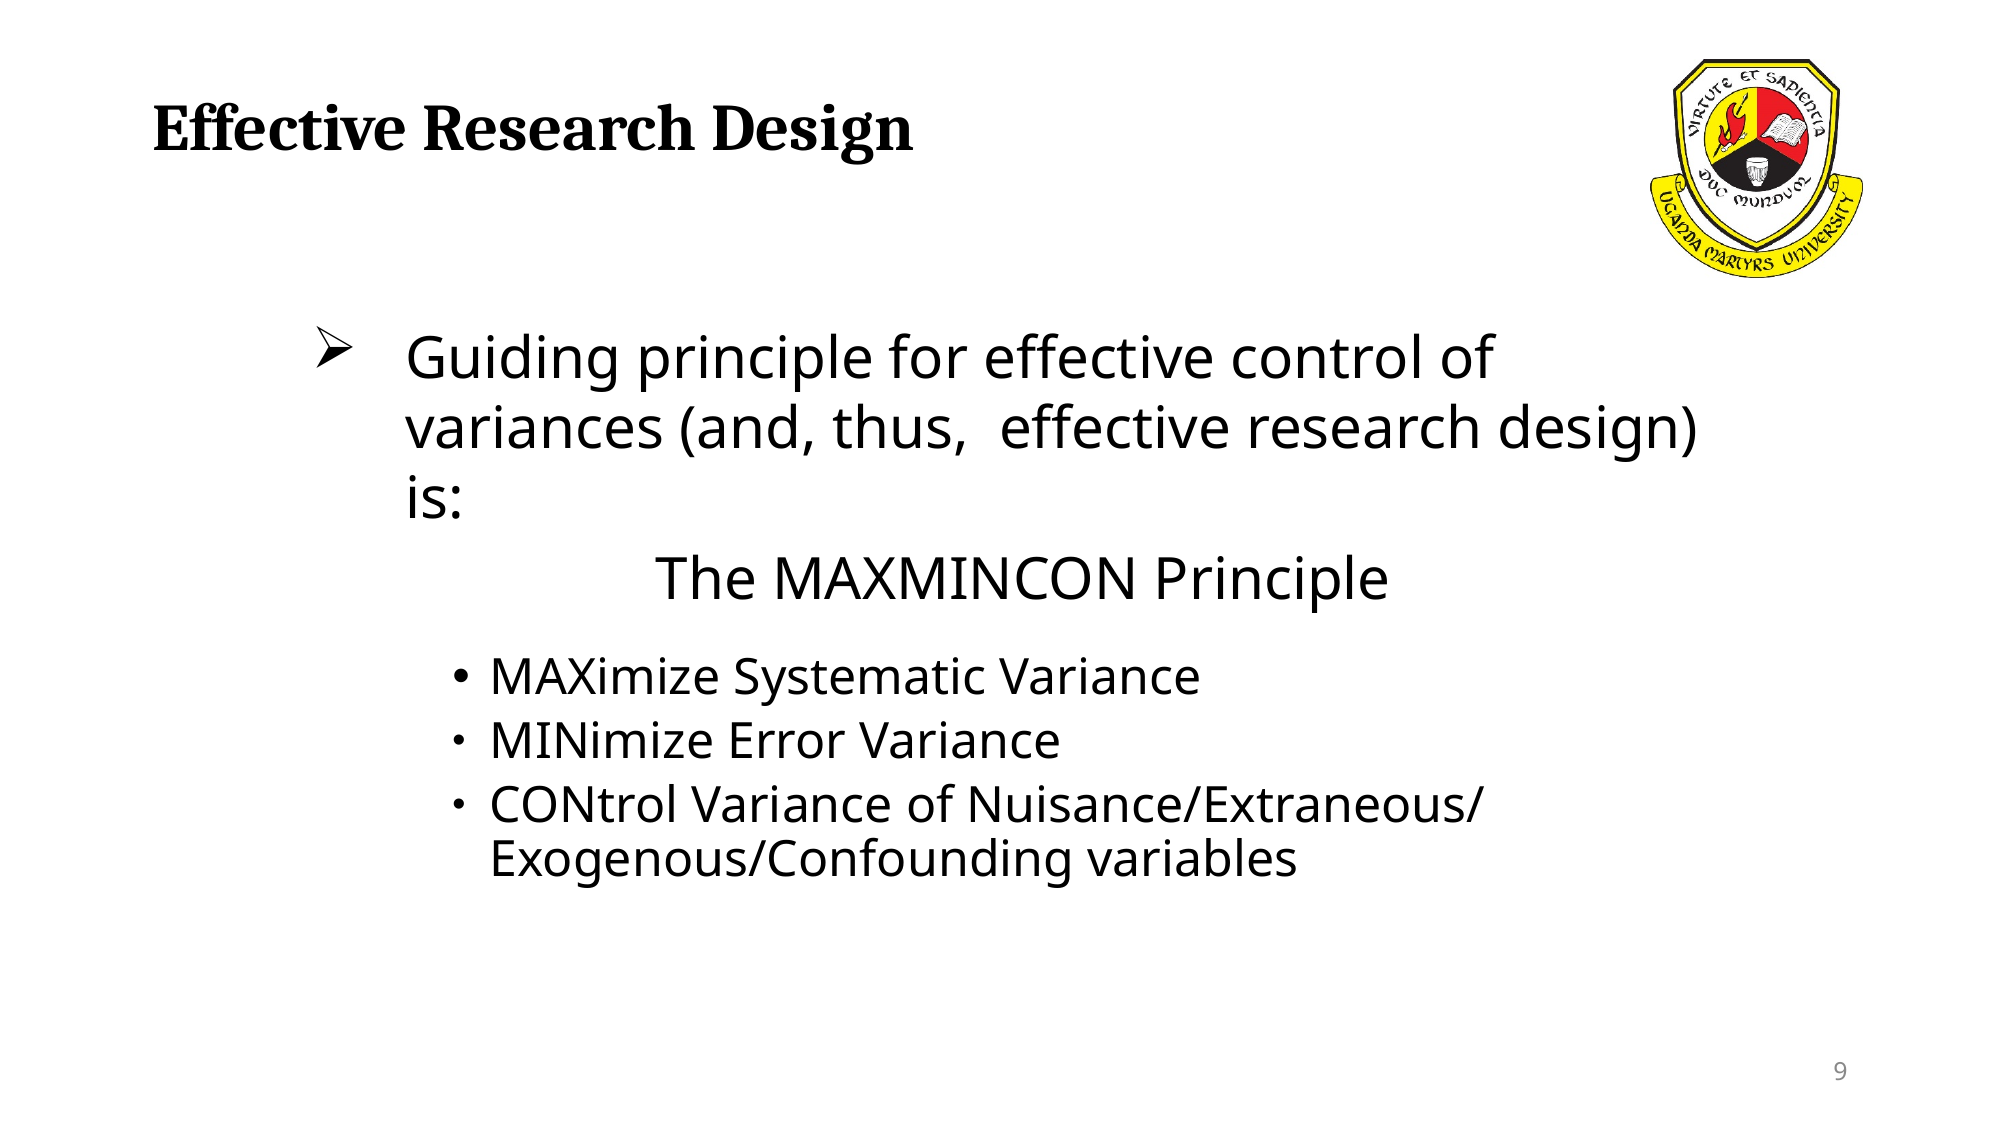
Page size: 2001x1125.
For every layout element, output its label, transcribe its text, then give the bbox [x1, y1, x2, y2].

title Effective Research Design [137, 59, 1863, 278]
list MAXimize Systematic Variance MINimize Error Variance CONtrol Variance of Nuisance/Extraneous/ Exogenous/Confounding variables [362, 643, 1638, 985]
text_box Guiding principle for effective control of variances (and, thus, effective research design) is: The MAXMINCON Principle [296, 312, 1750, 619]
slide_number 9 [1412, 1042, 1863, 1103]
